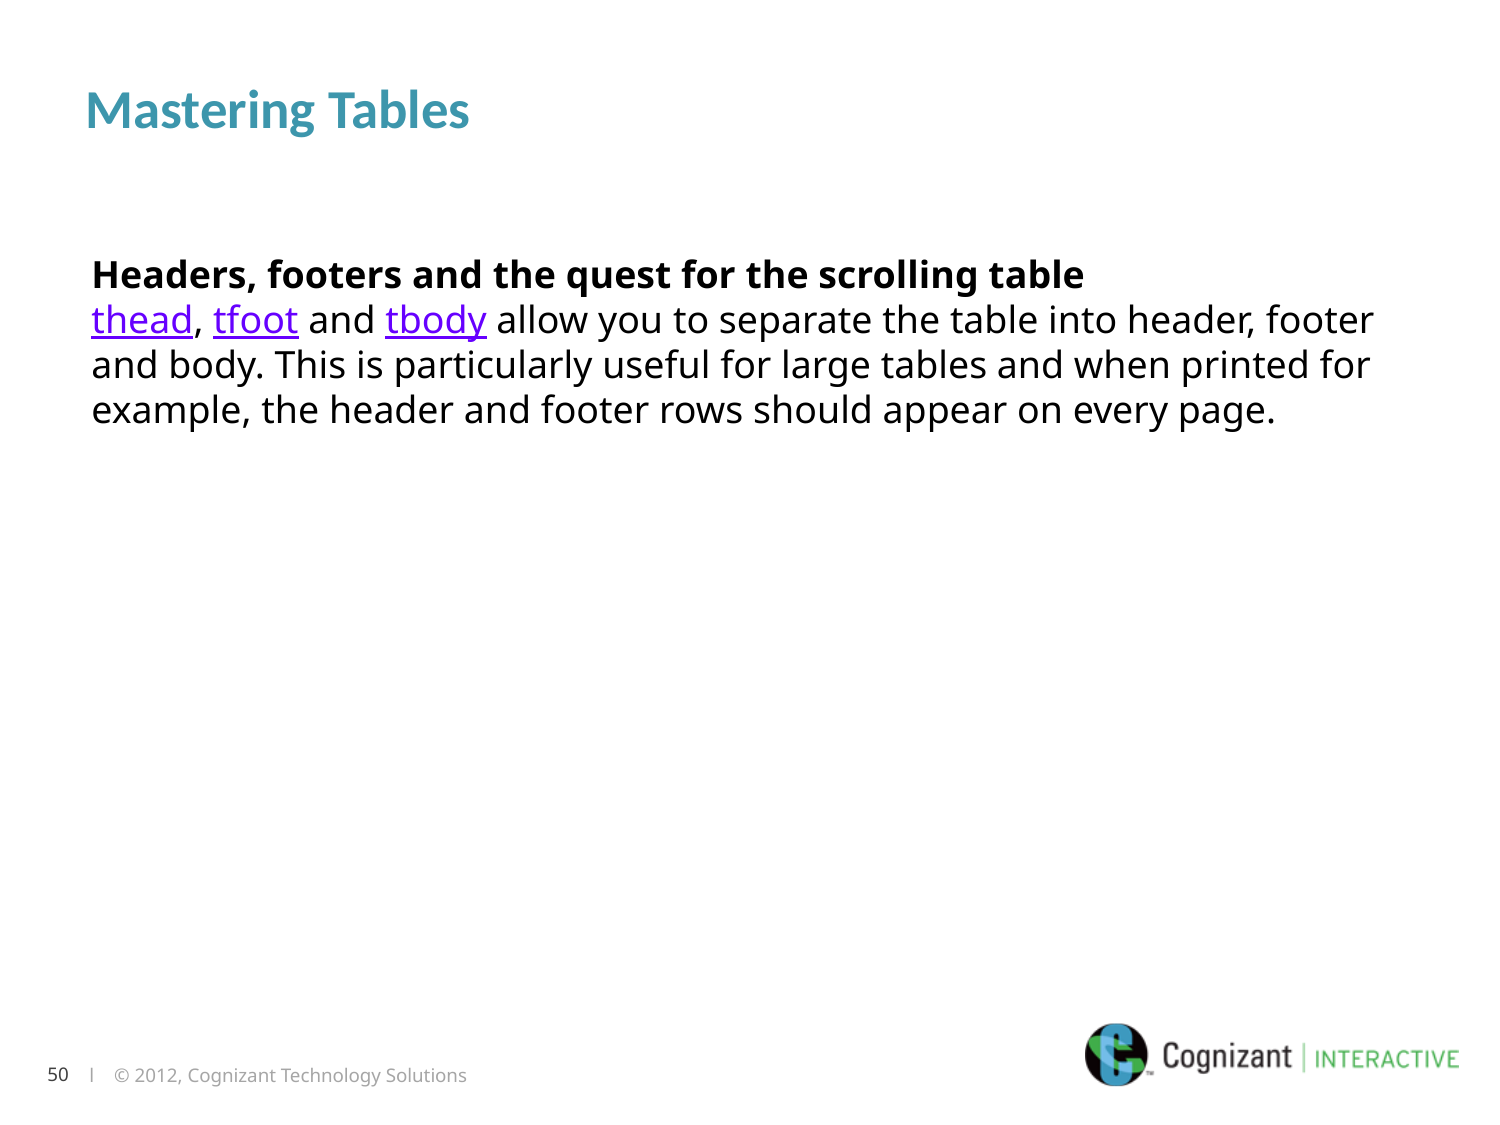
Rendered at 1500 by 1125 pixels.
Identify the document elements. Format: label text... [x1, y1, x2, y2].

title Mastering Tables [70, 66, 972, 149]
text_box Headers, footers and the quest for the scrolling table thead, tfoot and tbody allow you to separate the table into header, footer and body. This is particularly useful for large tables and when printed for example, the header and footer rows should appear on every page. [76, 243, 1459, 529]
picture [1085, 1022, 1459, 1088]
